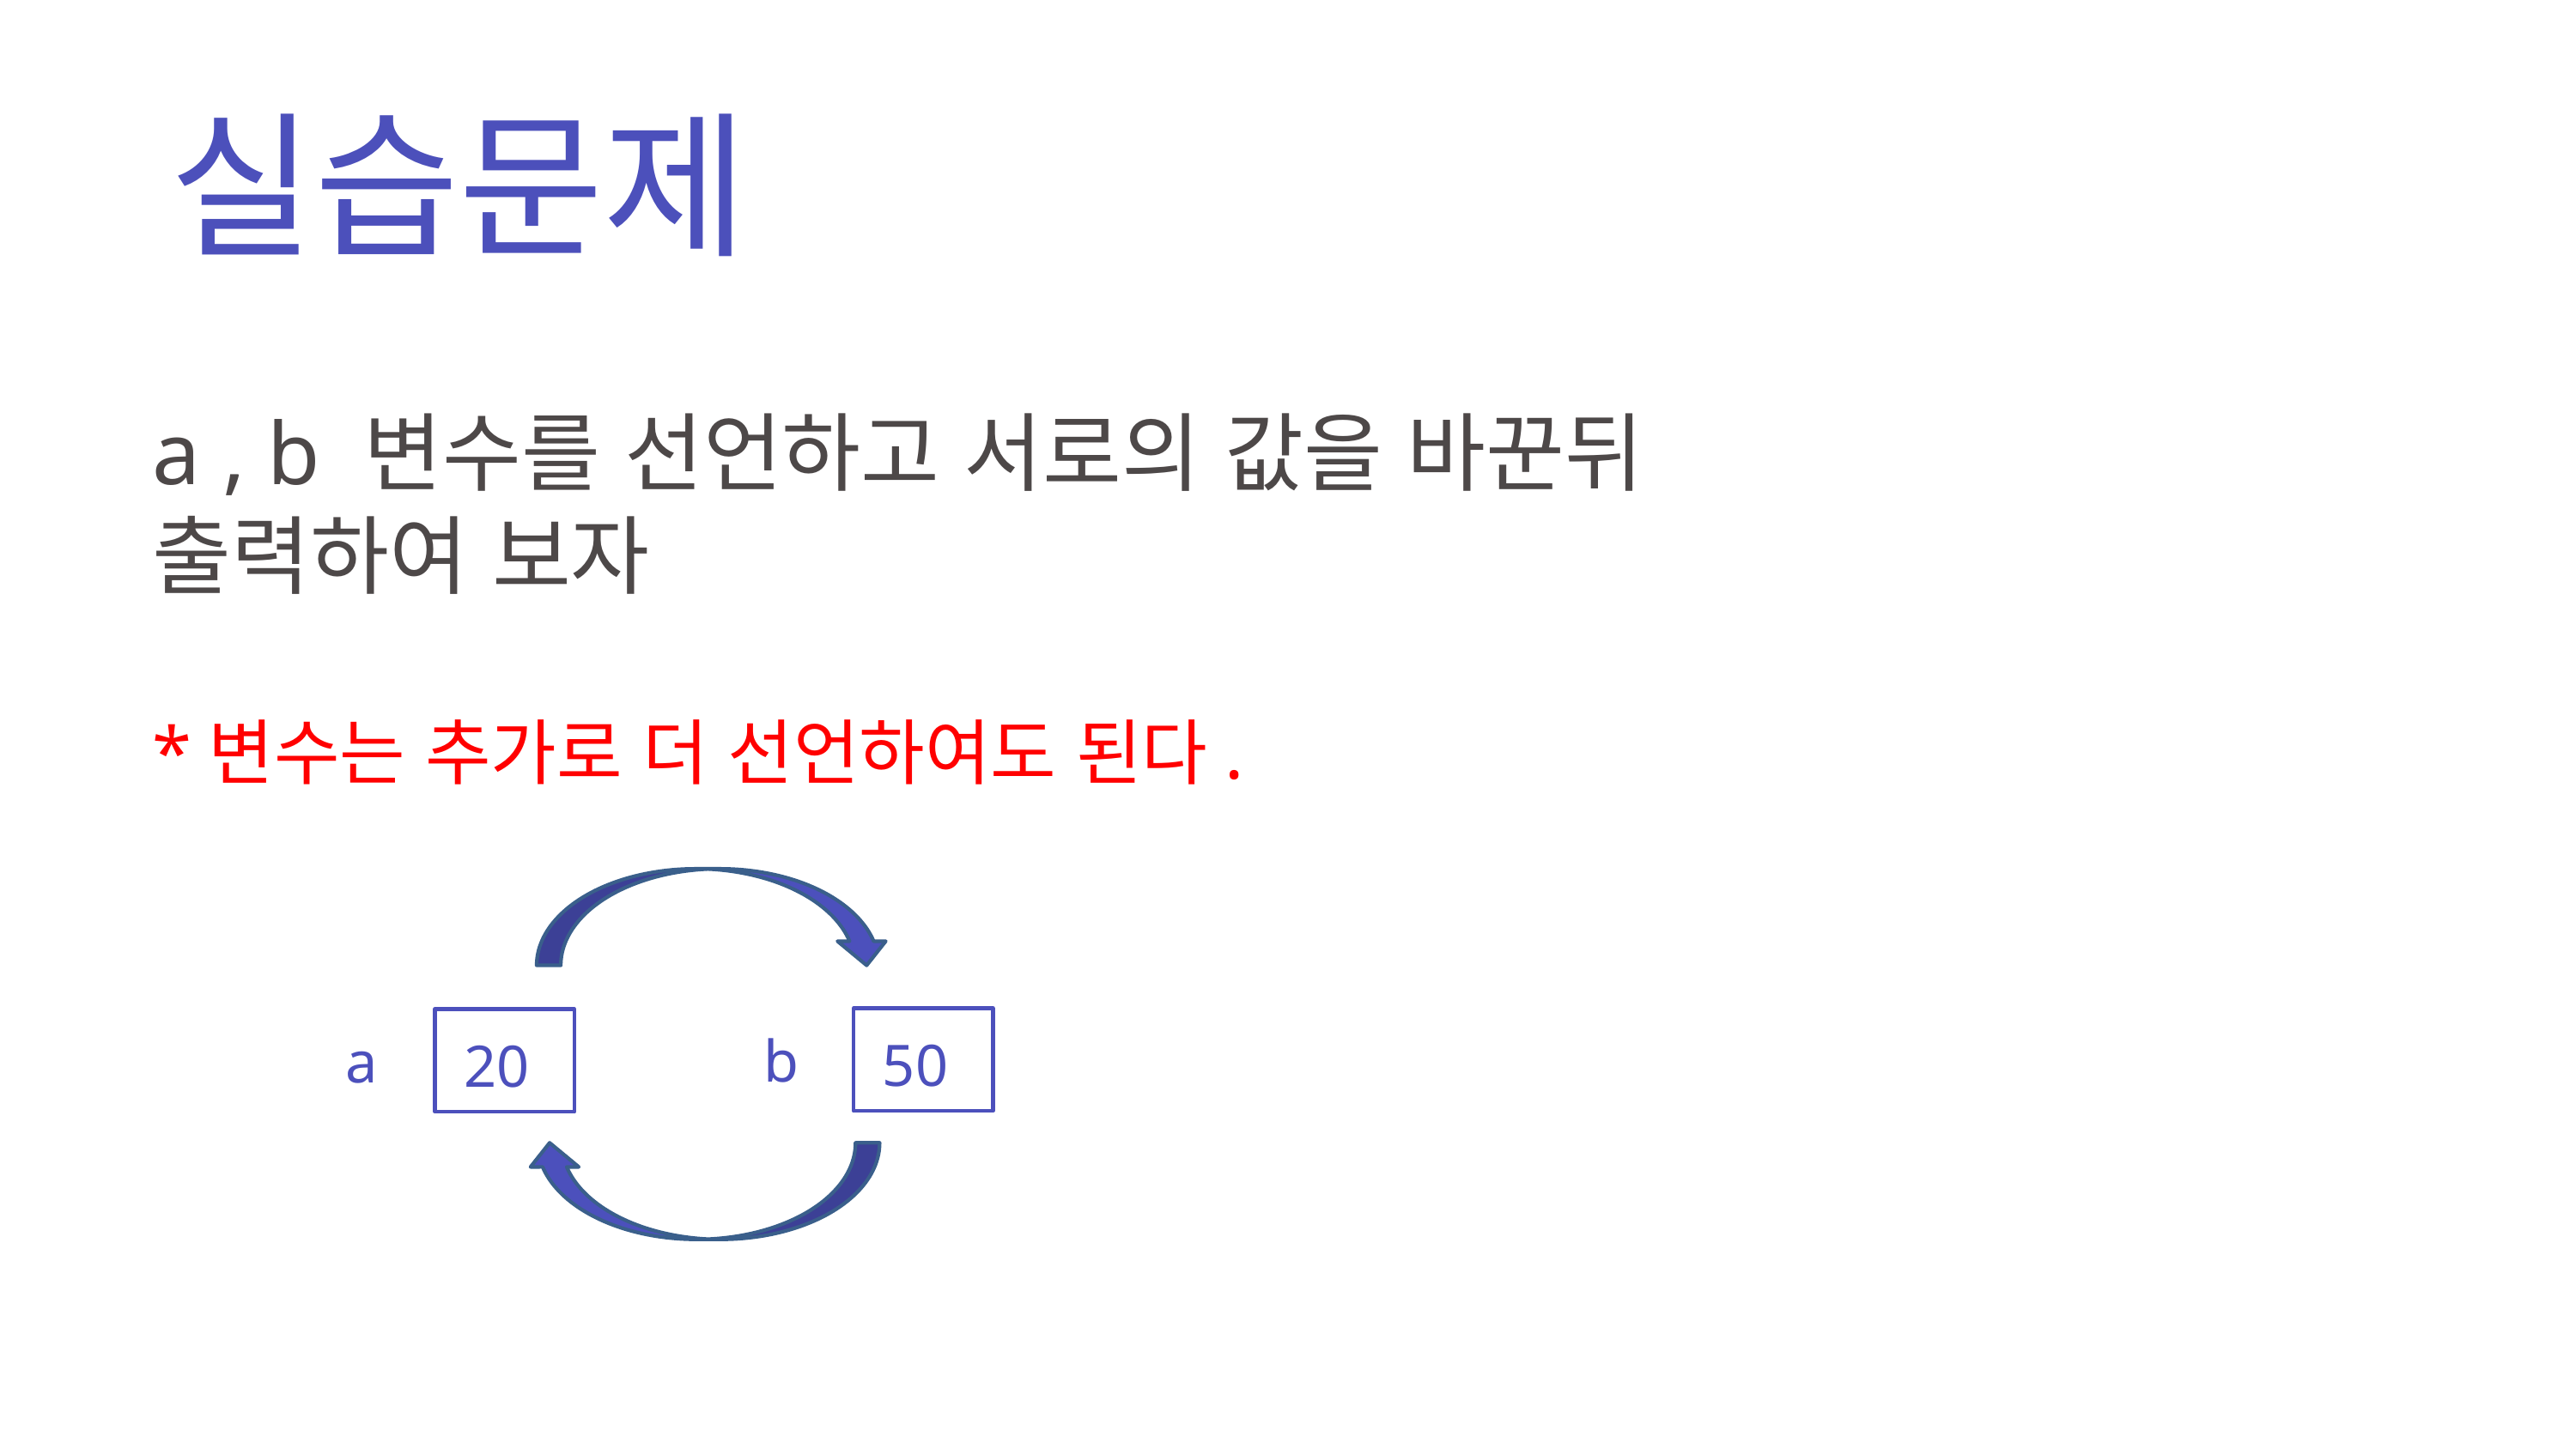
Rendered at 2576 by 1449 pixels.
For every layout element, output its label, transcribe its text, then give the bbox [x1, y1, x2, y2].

text_box [528, 1141, 882, 1241]
text_box 50 [870, 1022, 982, 1104]
text_box 20 [451, 1023, 564, 1105]
text_box a [332, 1019, 429, 1100]
text_box [433, 1007, 576, 1113]
text_box 실습문제 [156, 80, 762, 282]
text_box b [751, 1018, 848, 1100]
text_box [534, 866, 888, 967]
text_box [852, 1006, 995, 1113]
text_box a , b 변수를 선언하고 서로의 값을 바꾼뒤 출력하여 보자 *변수는 추가로 더 선언하여도 된다. [139, 392, 1760, 800]
